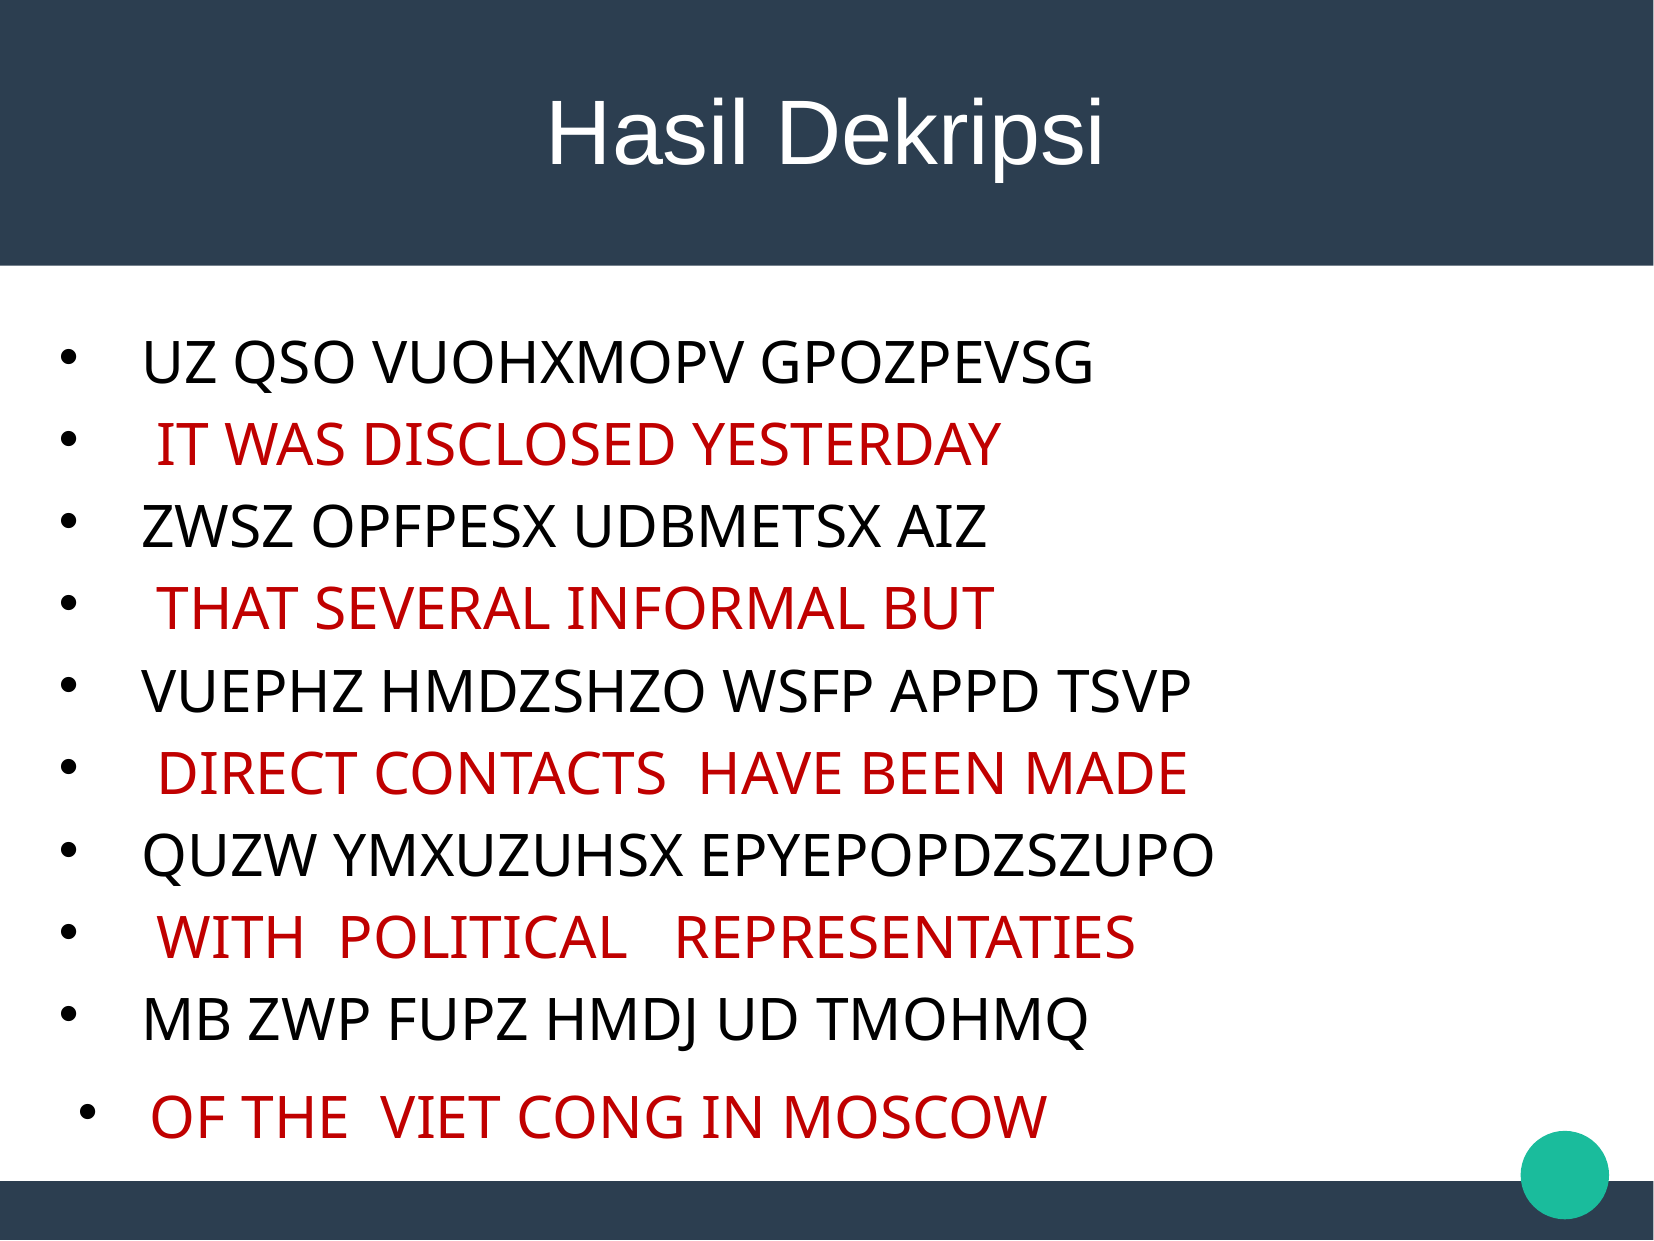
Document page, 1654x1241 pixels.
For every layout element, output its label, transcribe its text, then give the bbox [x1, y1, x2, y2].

text_box UZ QSO VUOHXMOPV GPOZPEVSG IT WAS DISCLOSED YESTERDAY ZWSZ OPFPESX UDBMETSX AIZ THAT SEVERAL INFORMAL BUT VUEPHZ HMDZSHZO WSFP APPD TSVP DIRECT CONTACTS HAVE BEEN MADE QUZW YMXUZUHSX EPYEPOPDZSZUPO WITH POLITICAL REPRESENTATIES MB ZWP FUPZ HMDJ UD TMOHMQ OF THE VIET CONG IN MOSCOW [58, 324, 1595, 1152]
text_box Hasil Dekripsi [58, 49, 1595, 207]
